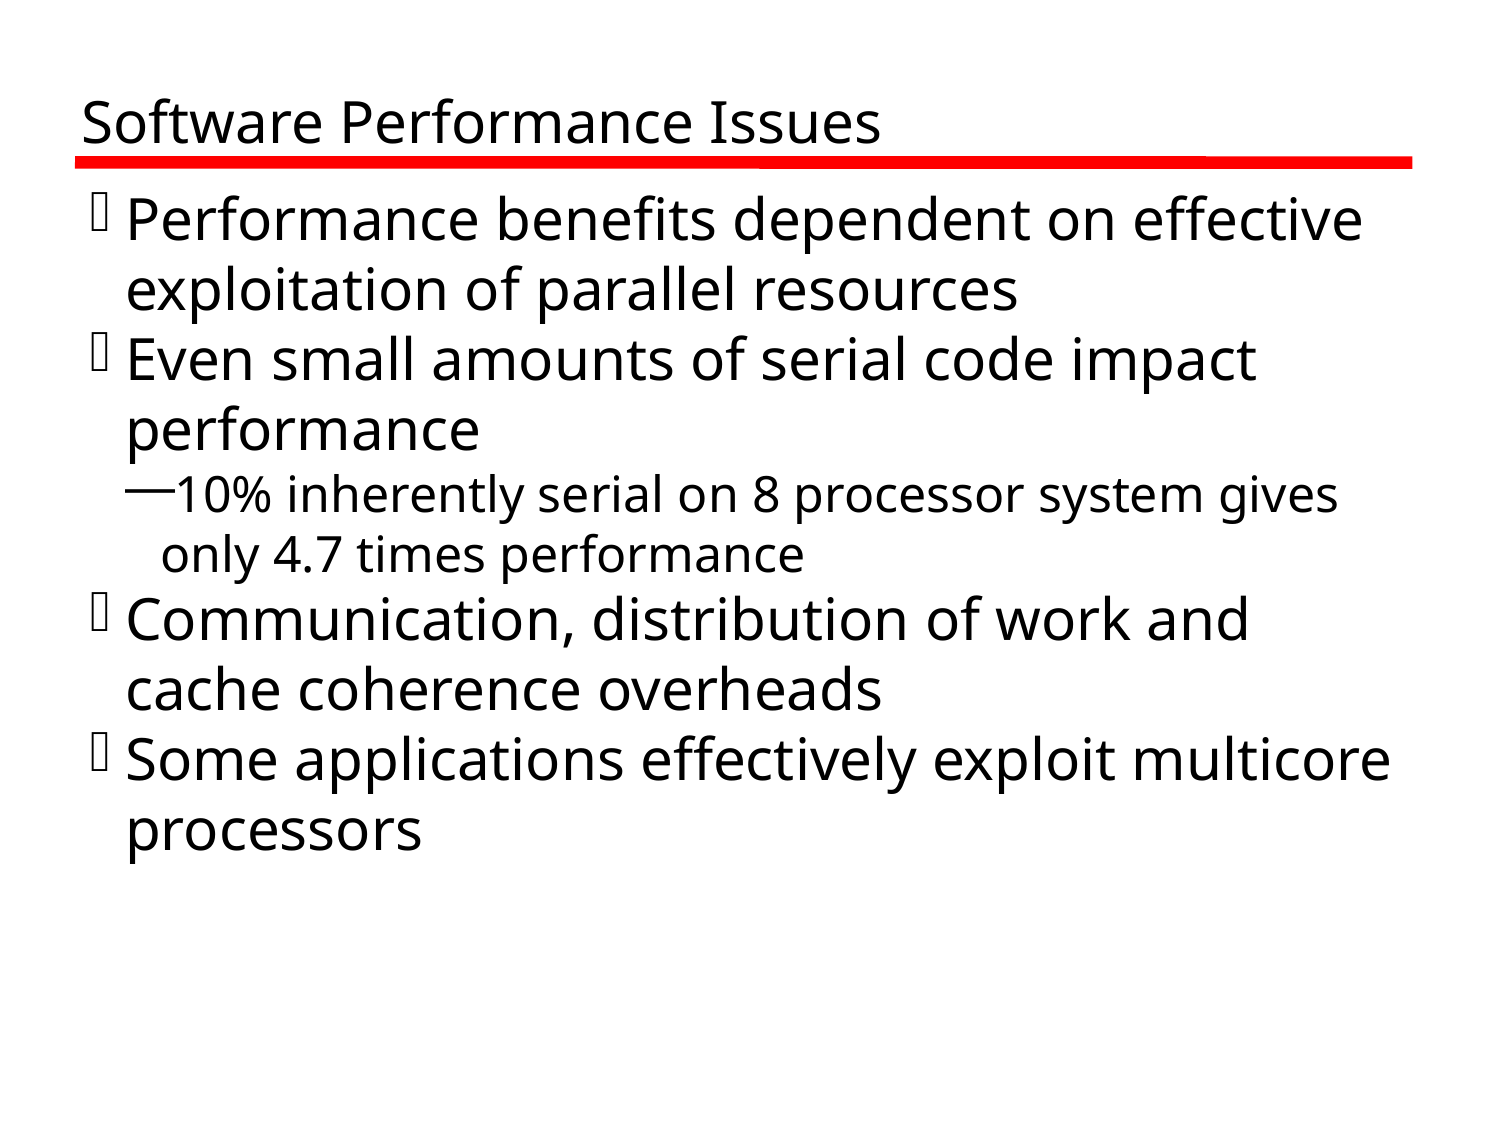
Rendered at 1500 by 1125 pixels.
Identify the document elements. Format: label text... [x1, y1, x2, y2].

text_box Software Performance Issues [66, 24, 1413, 163]
text_box Performance benefits dependent on effective exploitation of parallel resources Even small amounts of serial code impact performance 10% inherently serial on 8 processor system gives only 4.7 times performance Communication, distribution of work and cache coherence overheads Some applications effectively exploit multicore processors [74, 174, 1417, 1100]
